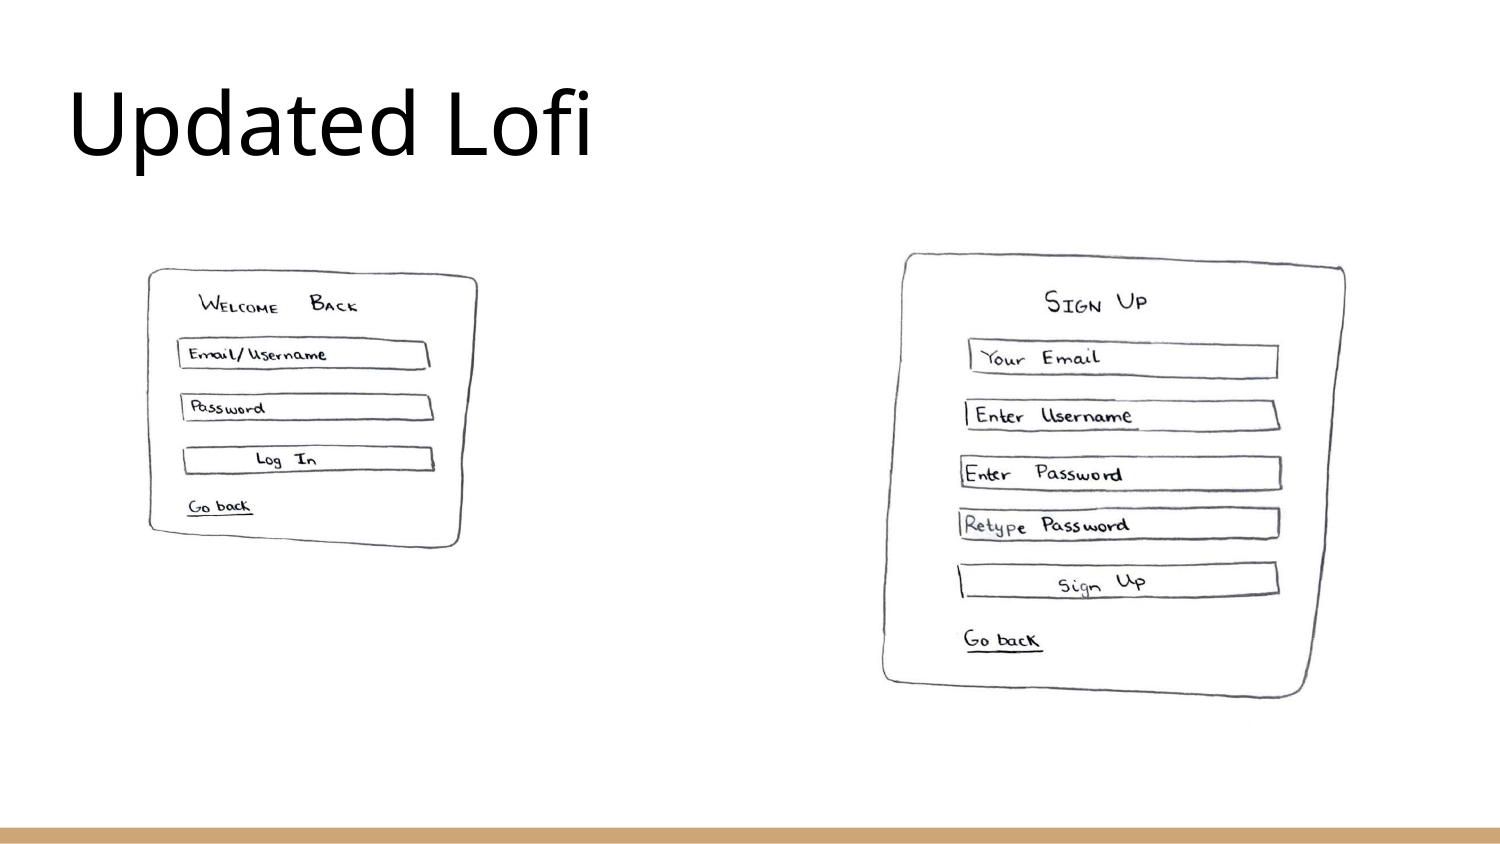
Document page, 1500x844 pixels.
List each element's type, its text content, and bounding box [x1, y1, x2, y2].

picture [50, 212, 612, 632]
title Updated Lofi [51, 51, 1449, 189]
picture [839, 200, 1429, 752]
